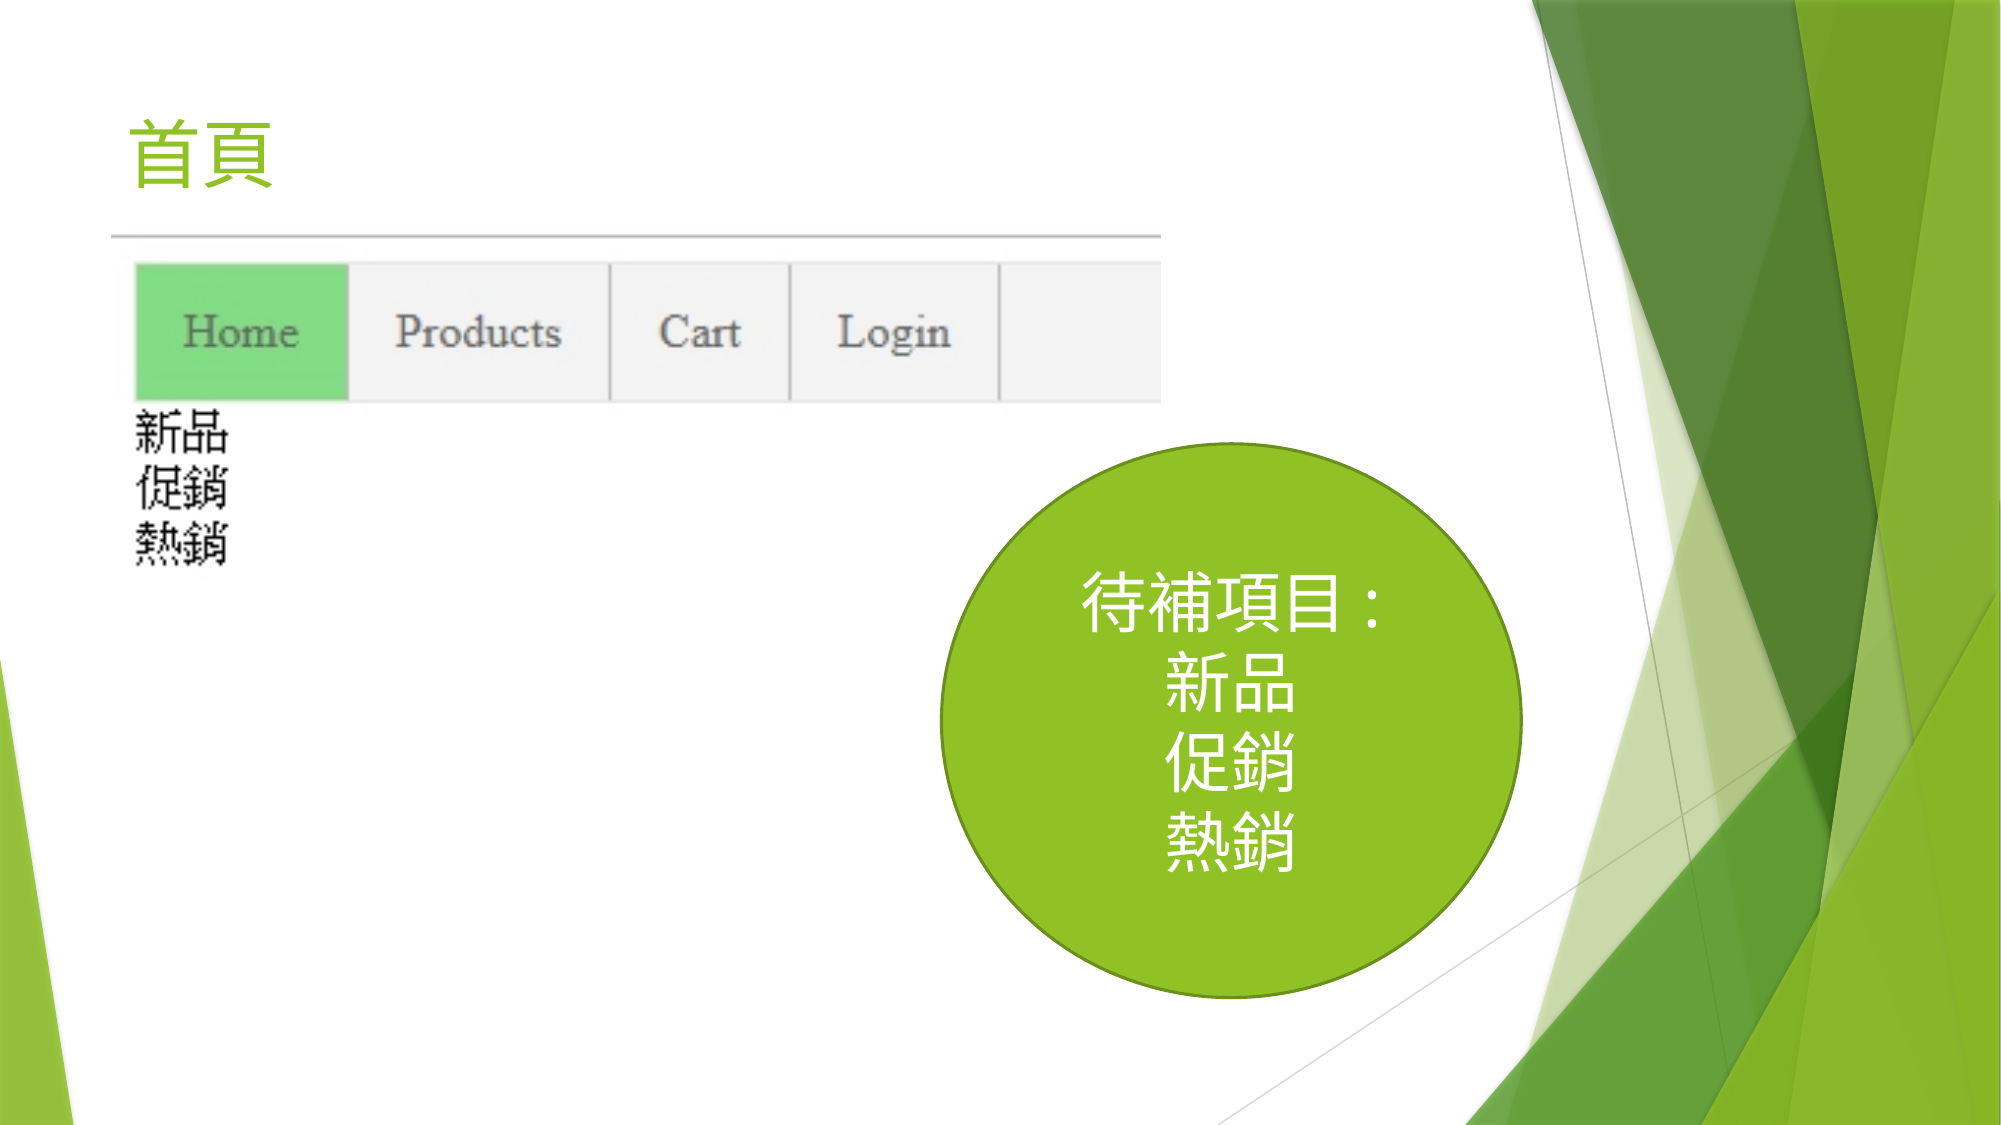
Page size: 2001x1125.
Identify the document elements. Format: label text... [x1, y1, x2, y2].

text_box 待補項目: 新品 促銷 熱銷 [1013, 442, 1523, 1000]
title 首頁 [111, 99, 1522, 317]
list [110, 226, 1162, 898]
